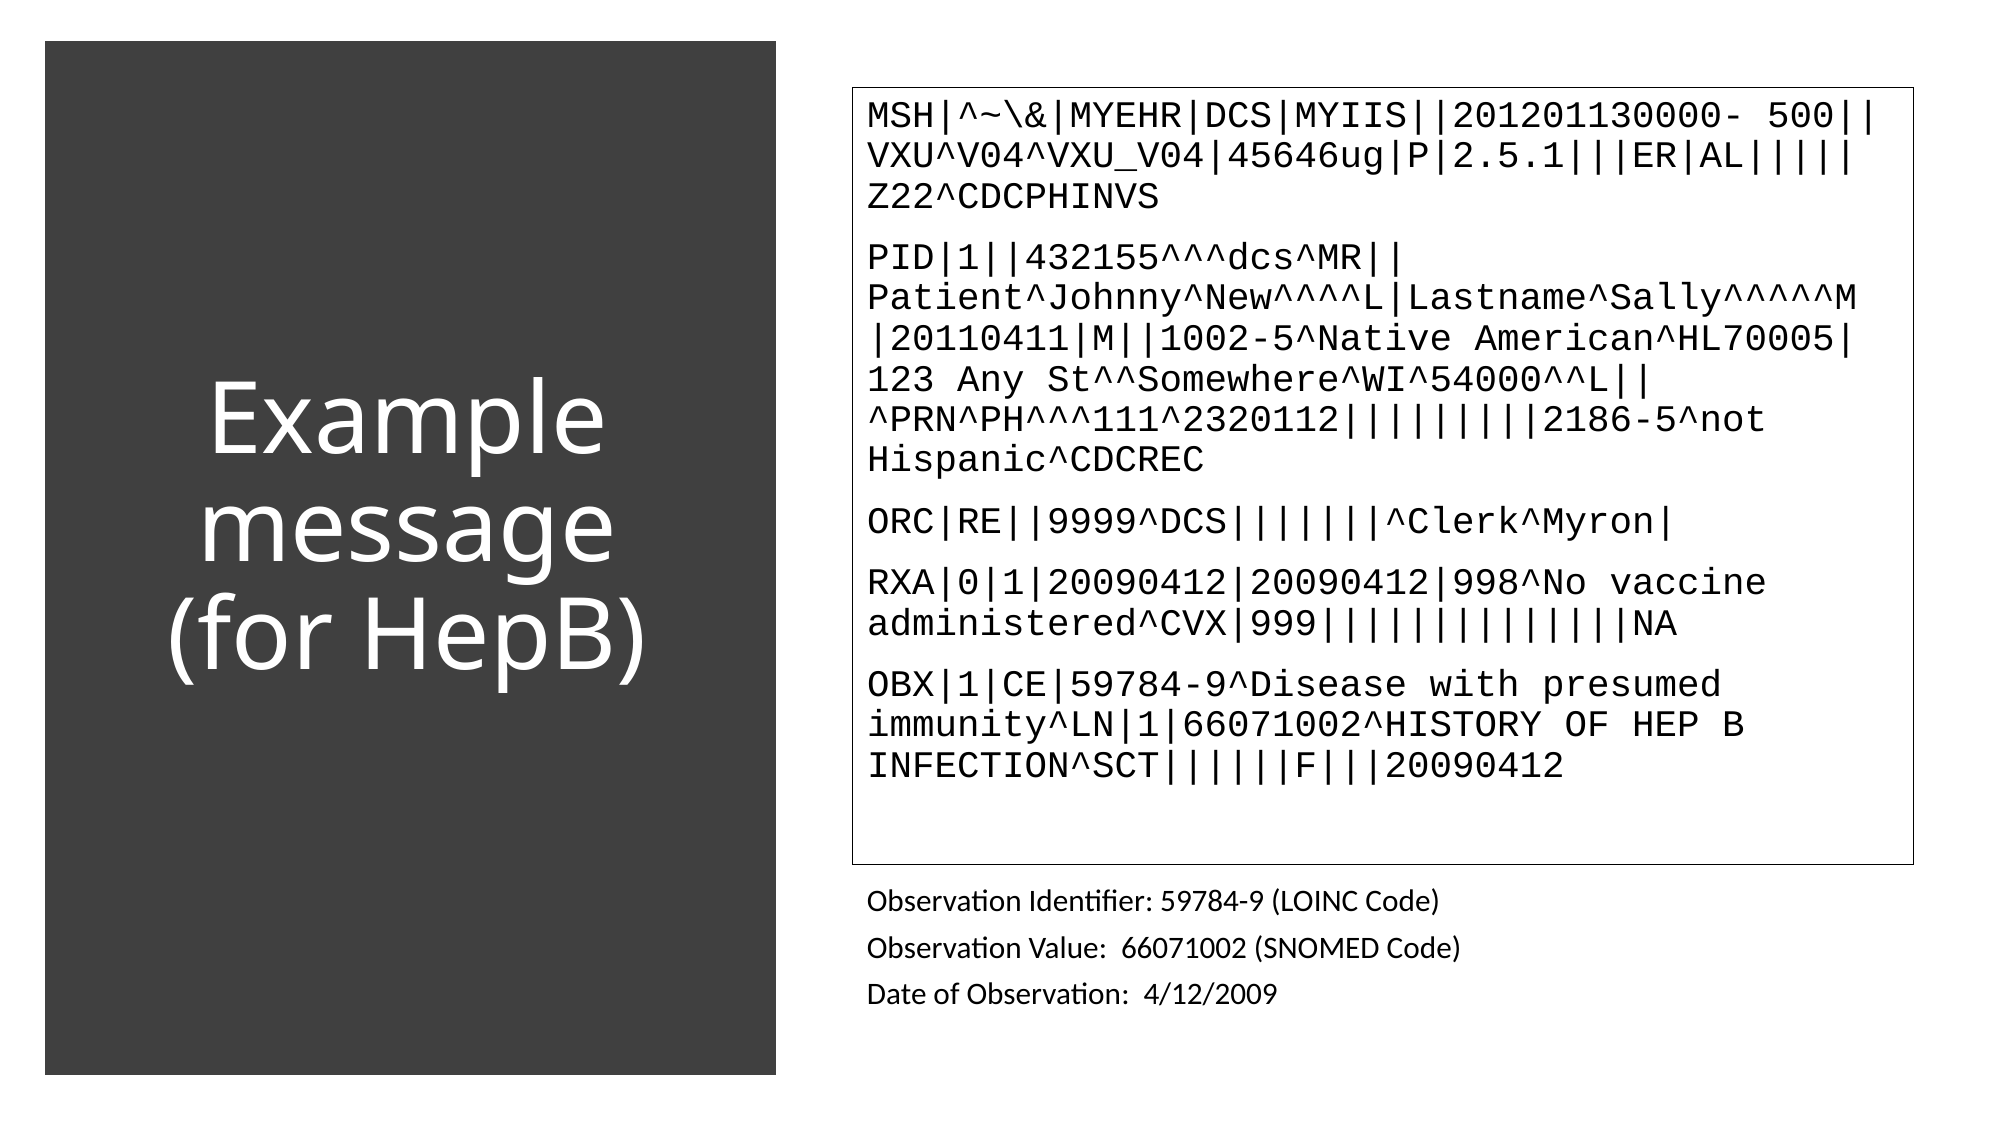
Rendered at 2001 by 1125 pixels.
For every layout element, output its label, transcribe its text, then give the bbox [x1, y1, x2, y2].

list MSH|^~\&|MYEHR|DCS|MYIIS||201201130000- 500||VXU^V04^VXU_V04|45646ug|P|2.5.1|||ER|AL|||||Z22^CDCPHINVS PID|1||432155^^^dcs^MR||Patient^Johnny^New^^^^L|Lastname^Sally^^^^^M |20110411|M||1002-5^Native American^HL70005|123 Any St^^Somewhere^WI^54000^^L||^PRN^PH^^^111^2320112|||||||||2186-5^not Hispanic^CDCREC ORC|RE||9999^DCS|||||||^Clerk^Myron| RXA|0|1|20090412|20090412|998^No vaccine administered^CVX|999||||||||||||||NA OBX|1|CE|59784-9^Disease with presumed immunity^LN|1|66071002^HISTORY OF HEP B INFECTION^SCT||||||F|||20090412 [852, 87, 1914, 865]
text_box [54, 50, 767, 1066]
title Example message (for HepB) [121, 121, 693, 936]
text_box Observation Identifier: 59784-9 (LOINC Code) Observation Value: 66071002 (SNOMED Code) Date of Observation: 4/12/2009 [852, 877, 1914, 1039]
